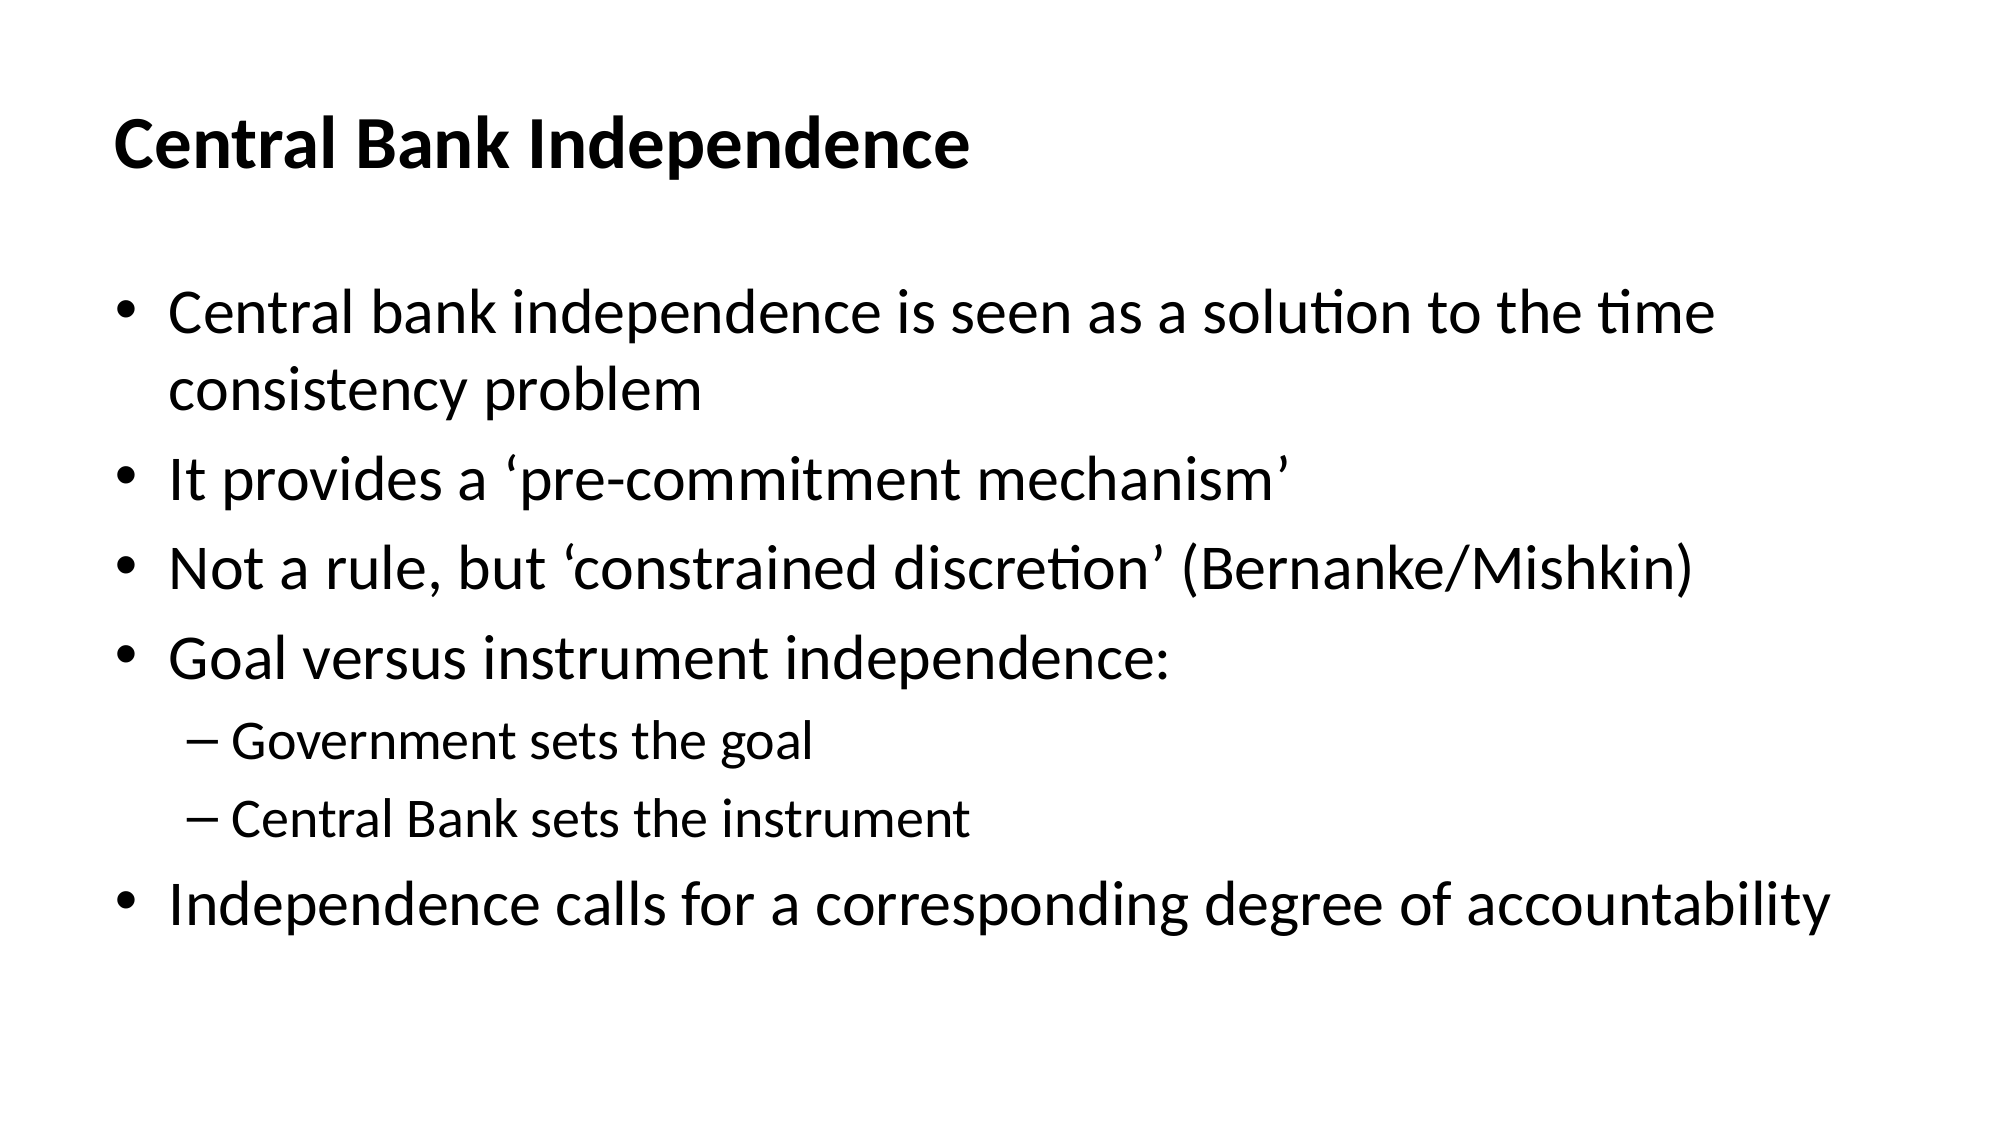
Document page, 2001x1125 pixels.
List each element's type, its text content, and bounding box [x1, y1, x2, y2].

title Central Bank Independence [99, 45, 1900, 233]
list Central bank independence is seen as a solution to the time consistency problem It provides a ‘pre-commitment mechanism’ Not a rule, but ‘constrained discretion’ (Bernanke/Mishkin) Goal versus instrument independence: Government sets the goal Central Bank sets the instrument Independence calls for a corresponding degree of accountability [99, 262, 1900, 1005]
